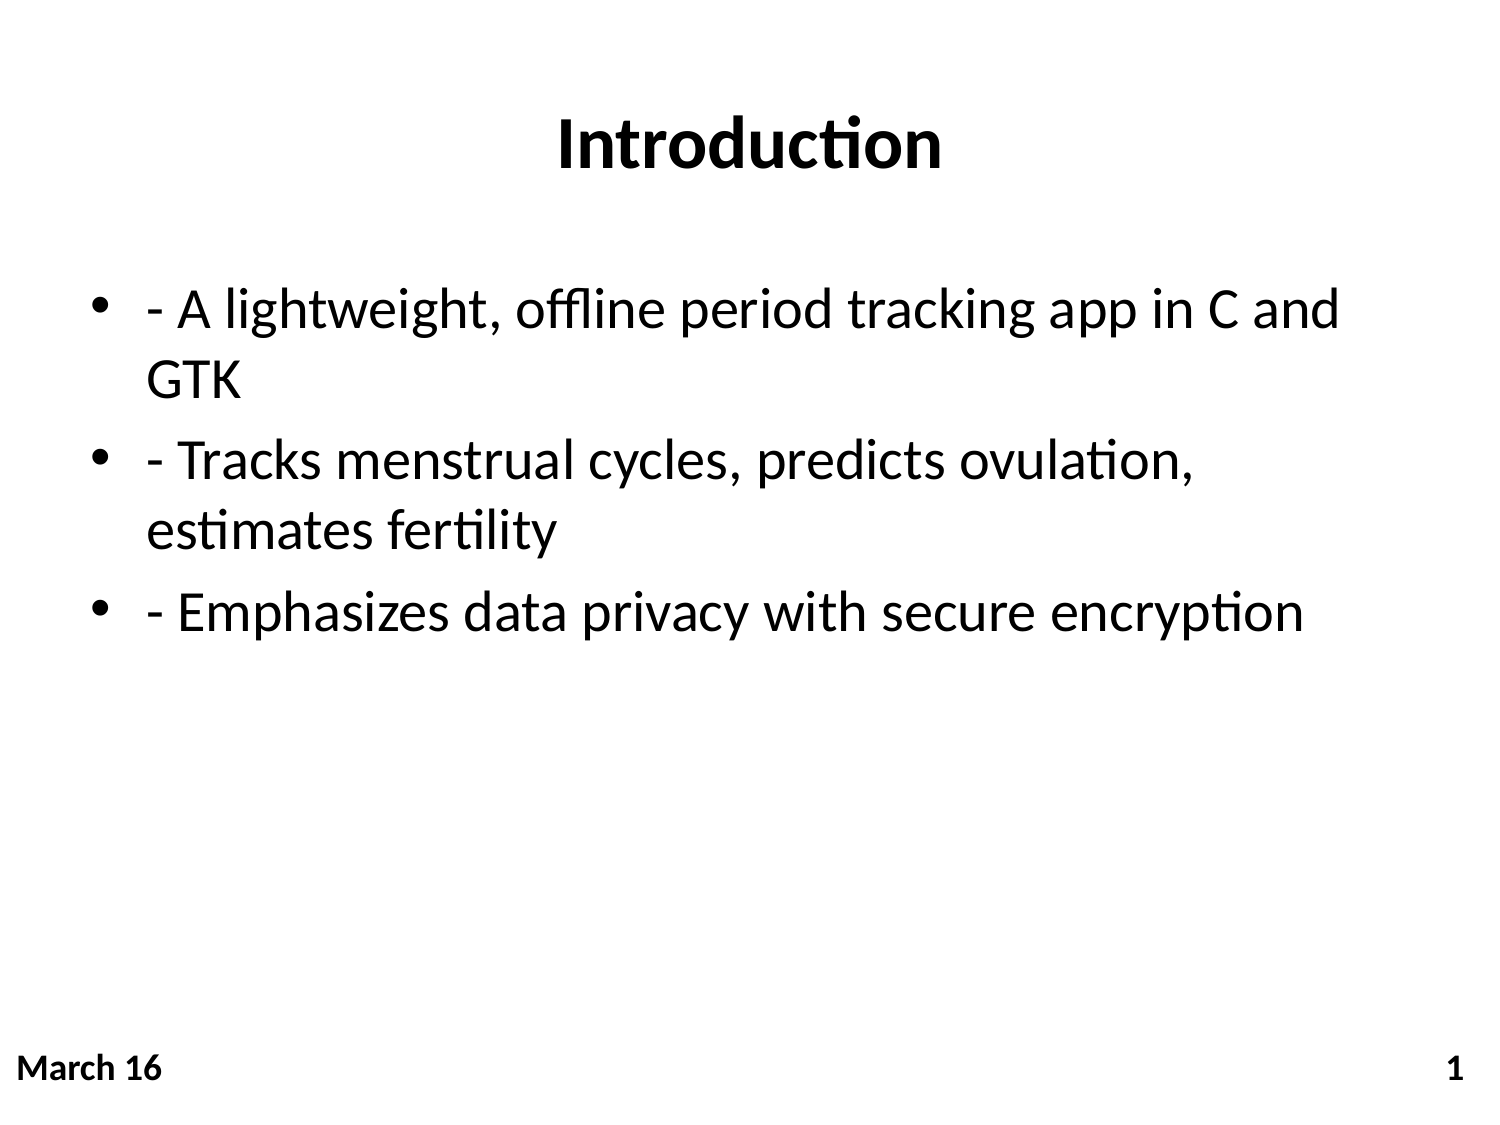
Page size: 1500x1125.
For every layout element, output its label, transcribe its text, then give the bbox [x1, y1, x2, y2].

list - A lightweight, offline period tracking app in C and GTK - Tracks menstrual cycles, predicts ovulation, estimates fertility - Emphasizes data privacy with secure encryption [75, 262, 1425, 1005]
title Introduction [75, 45, 1425, 233]
text_box March 16 1 [0, 1035, 1500, 1096]
